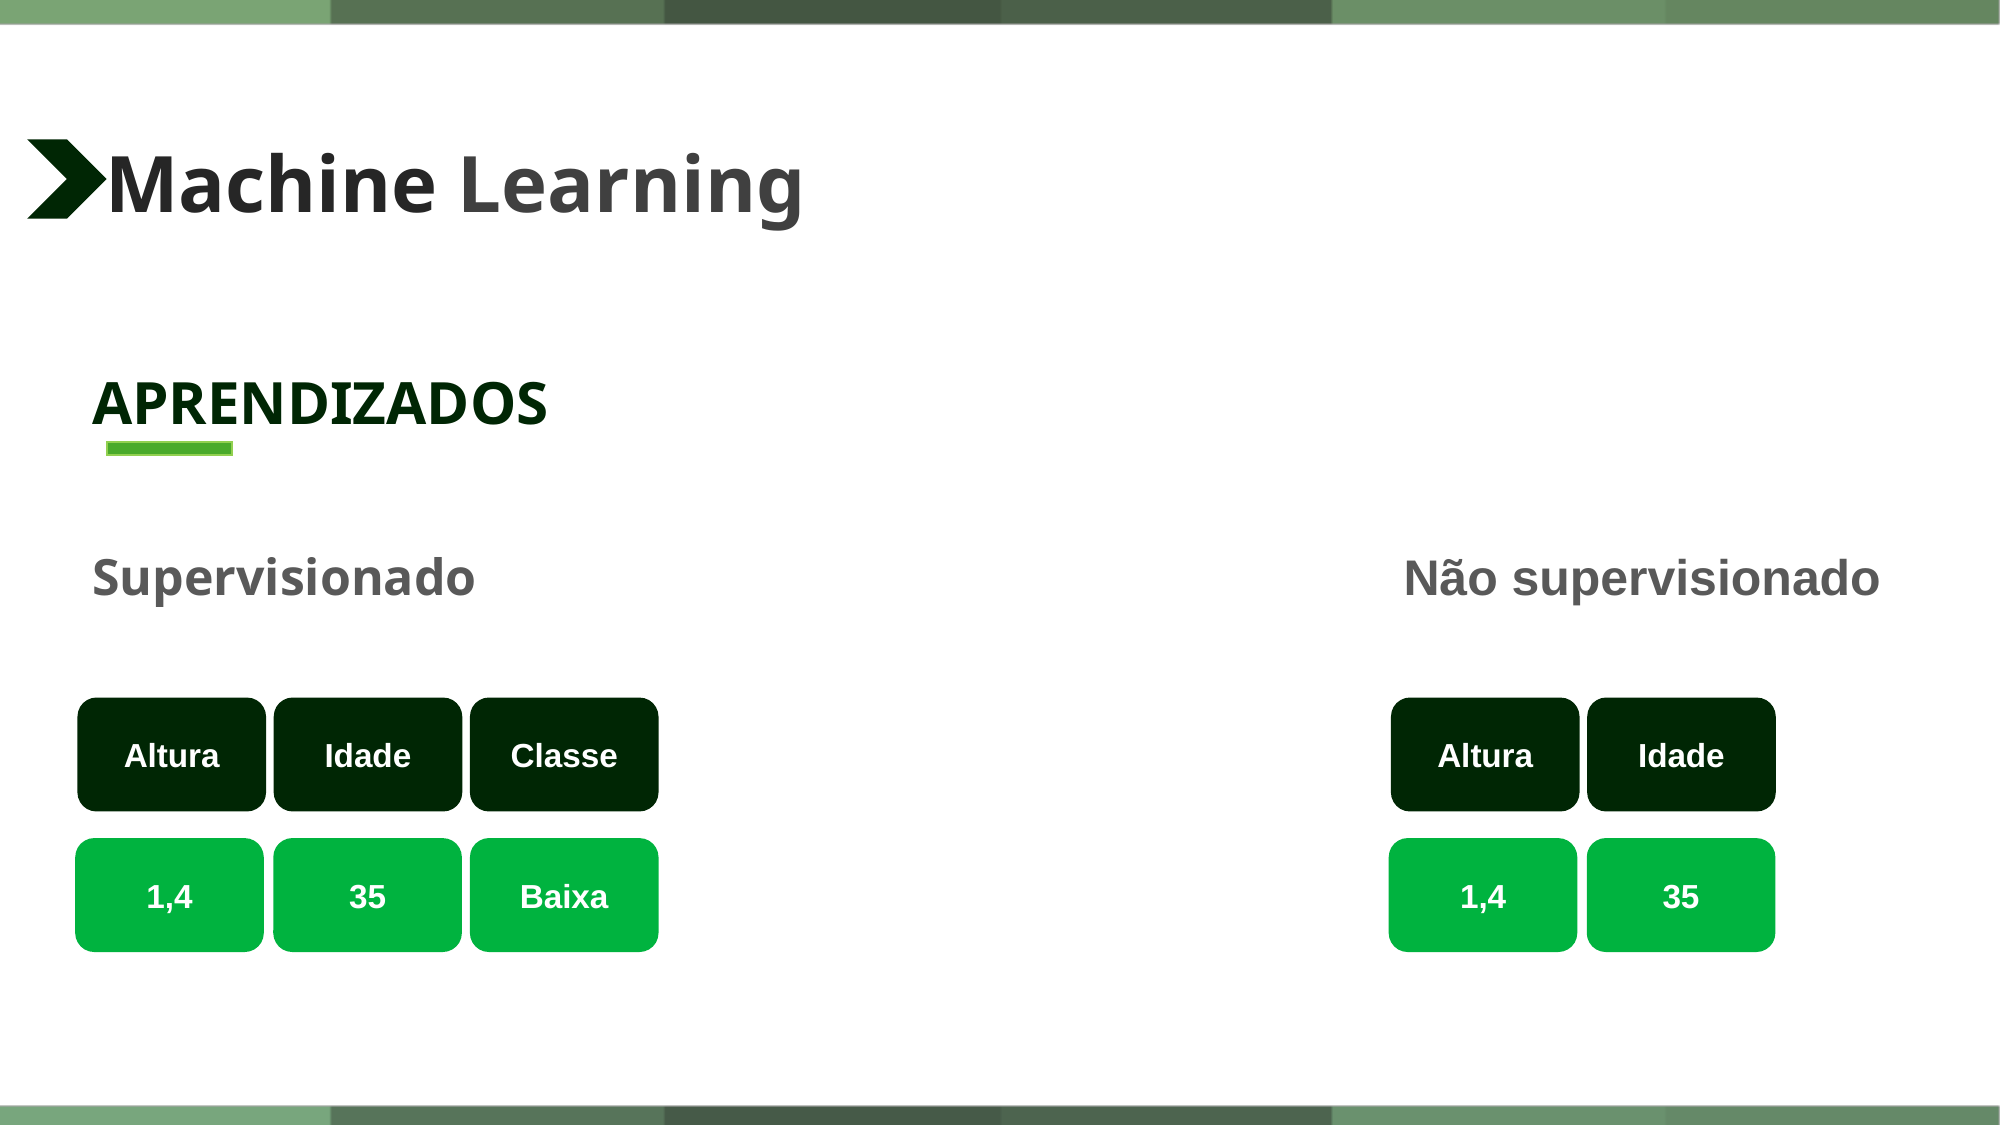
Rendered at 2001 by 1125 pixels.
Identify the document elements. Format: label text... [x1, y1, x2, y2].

text_box Não supervisionado [1388, 538, 2000, 613]
text_box Baixa [468, 837, 660, 954]
text_box [24, 138, 109, 220]
text_box Idade [1586, 696, 1777, 813]
text_box 1,4 [1387, 837, 1579, 954]
text_box Machine Learning [65, 121, 846, 237]
text_box 35 [1585, 837, 1777, 954]
text_box Classe [468, 696, 660, 813]
picture [0, 0, 2000, 53]
text_box 1,4 [74, 837, 265, 954]
text_box Supervisionado [77, 538, 946, 613]
text_box Idade [272, 696, 464, 813]
text_box 35 [272, 837, 463, 954]
picture [0, 1079, 2000, 1125]
text_box [106, 441, 233, 456]
text_box Altura [76, 696, 268, 813]
text_box Altura [1389, 696, 1581, 813]
text_box APRENDIZADOS [77, 358, 946, 444]
